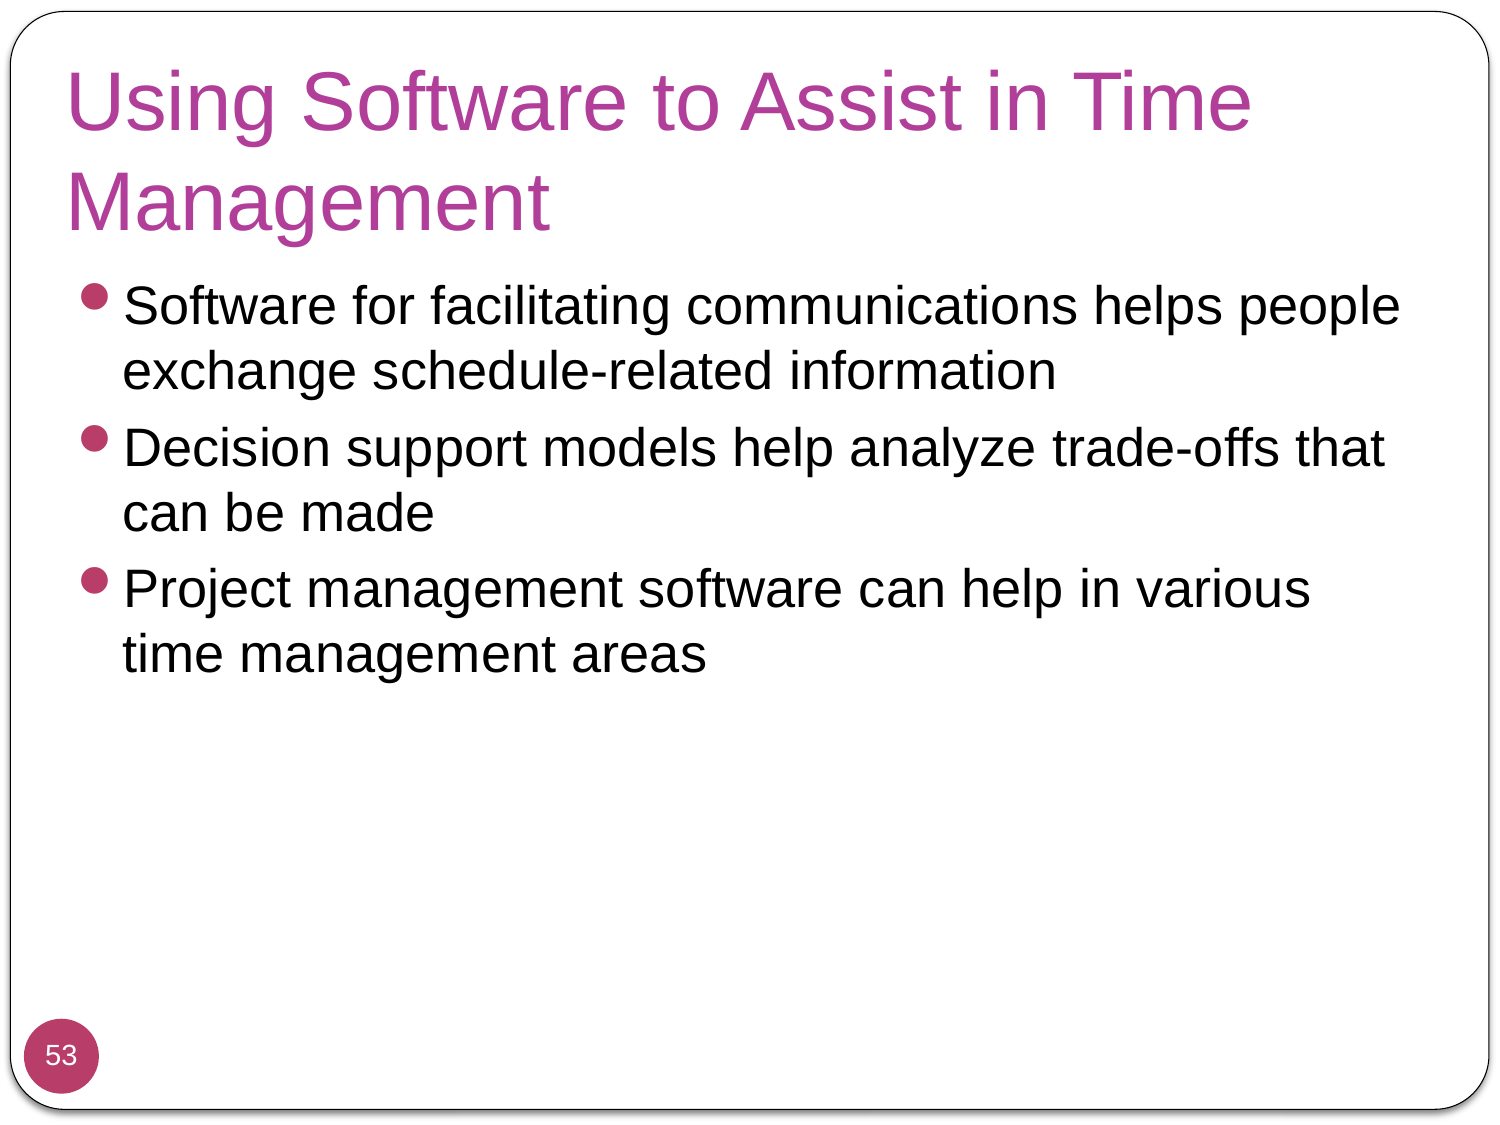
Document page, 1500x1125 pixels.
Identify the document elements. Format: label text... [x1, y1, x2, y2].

slide_number 53 [23, 1018, 99, 1094]
list Software for facilitating communications helps people exchange schedule-related information Decision support models help analyze trade-offs that can be made Project management software can help in various time management areas [62, 262, 1426, 926]
title Using Software to Assist in Time Management [49, 74, 1413, 263]
